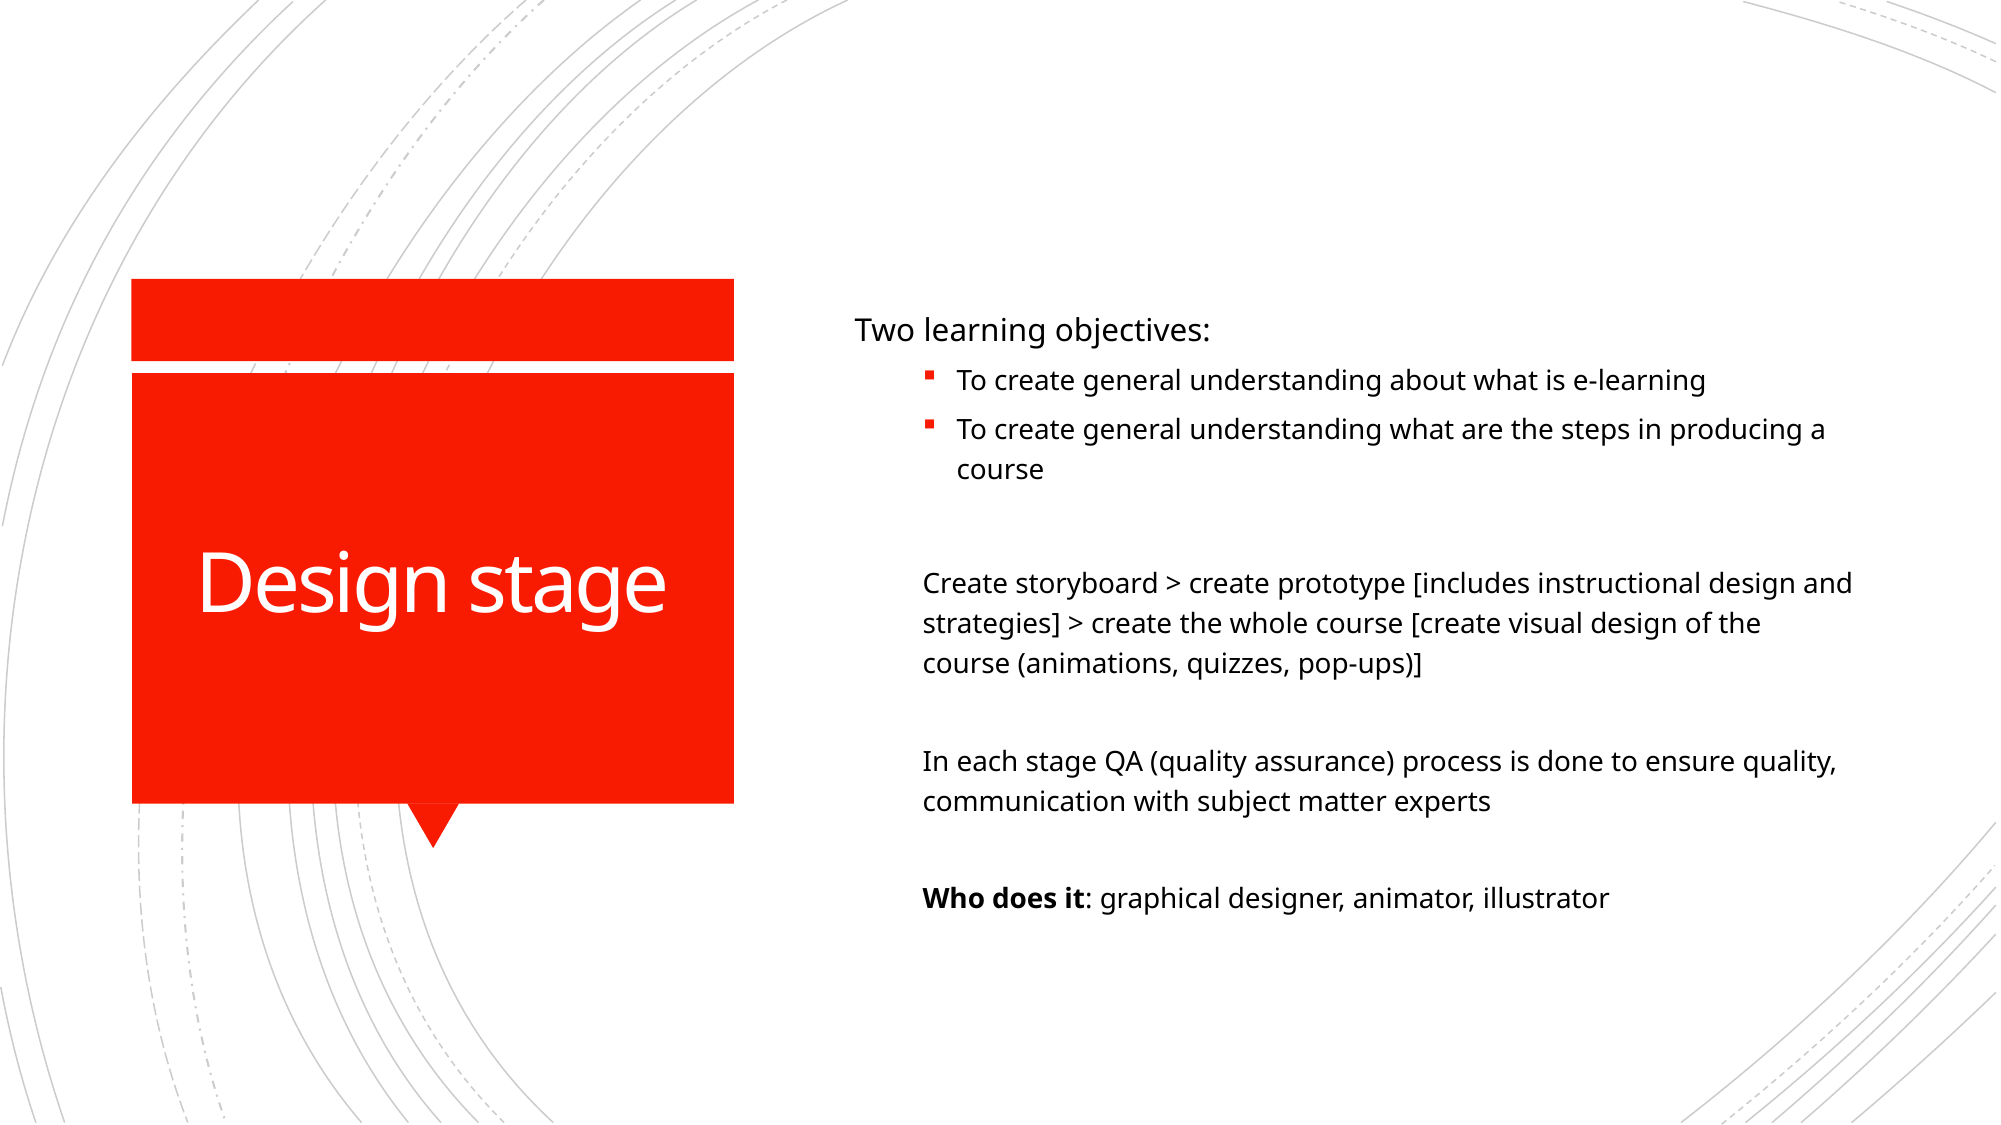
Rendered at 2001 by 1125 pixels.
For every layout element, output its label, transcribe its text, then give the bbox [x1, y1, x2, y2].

list Two learning objectives: To create general understanding about what is e-learning To create general understanding what are the steps in producing a course Create storyboard > create prototype [includes instructional design and strategies] > create the whole course [create visual design of the course (animations, quizzes, pop-ups)] In each stage QA (quality assurance) process is done to ensure quality, communication with subject matter experts Who does it: graphical designer, animator, illustrator [839, 294, 1871, 928]
title Design stage [145, 385, 720, 789]
